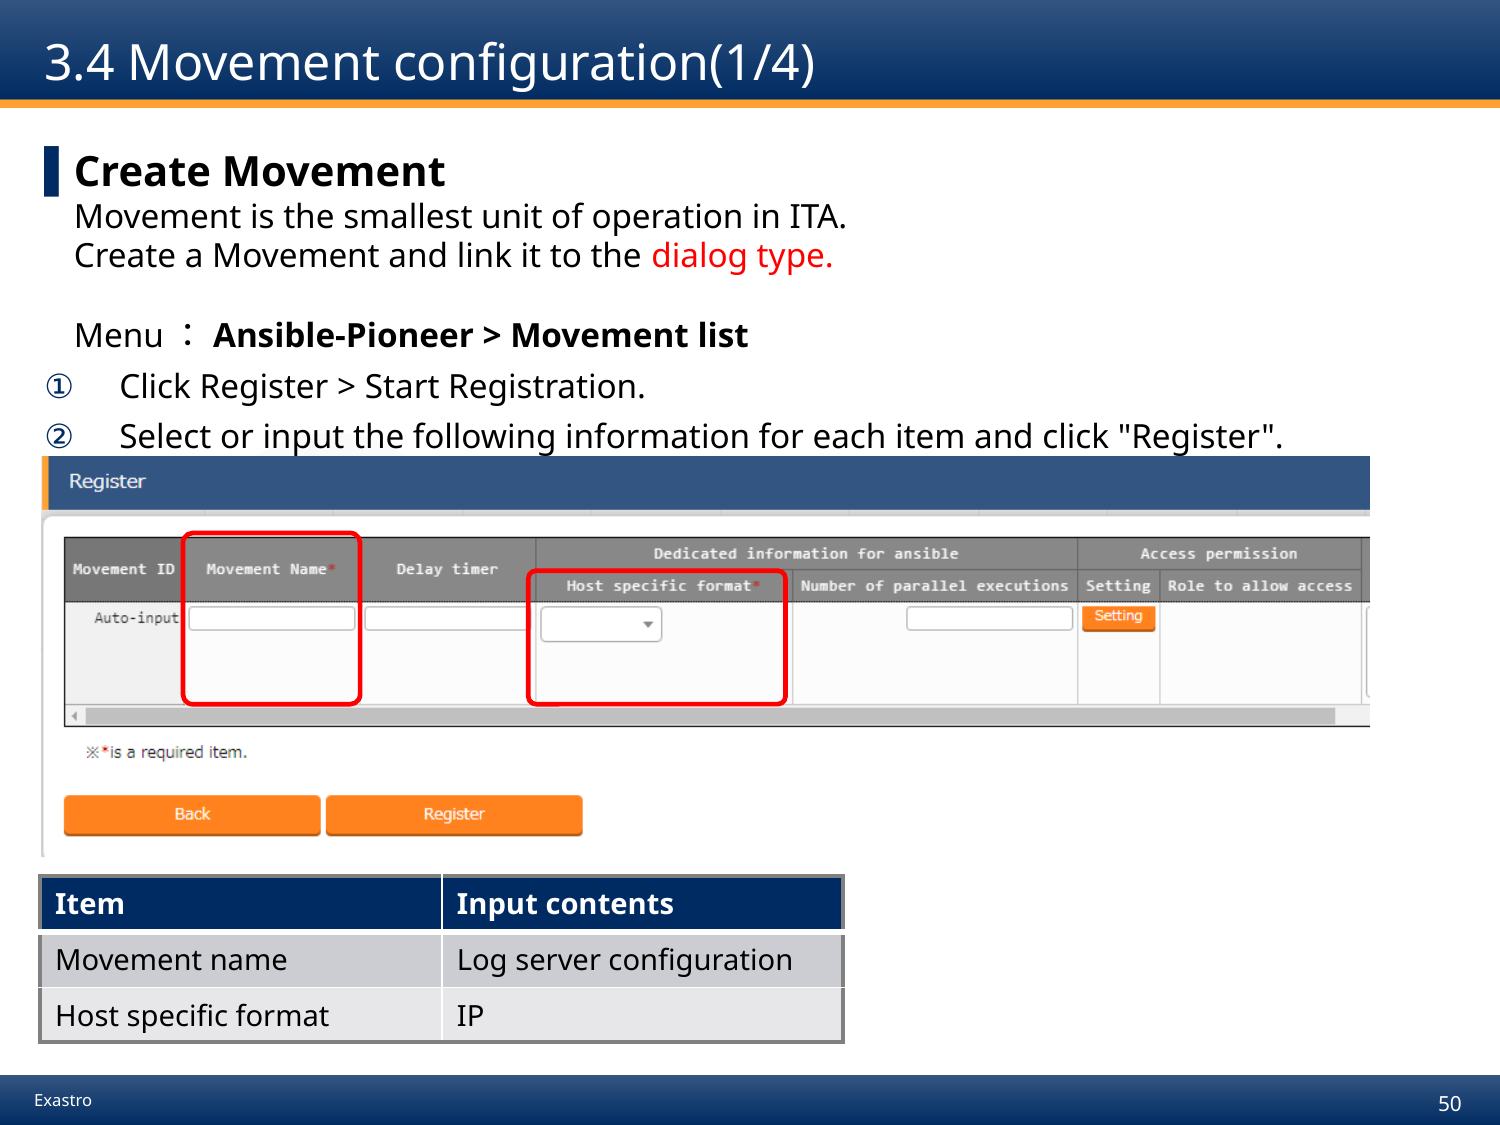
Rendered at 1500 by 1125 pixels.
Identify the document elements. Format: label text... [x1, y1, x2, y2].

table_header Input contents [443, 878, 841, 929]
list Create Movement Movement is the smallest unit of operation in ITA. Create a Movement and link it to the dialog type. Menu：Ansible-Pioneer > Movement list Click Register > Start Registration. Select or input the following information for each item and click "Register". [29, 137, 1471, 1059]
table_cell IP [443, 988, 841, 1040]
table_cell Movement name [42, 935, 441, 987]
picture [0, 0, 1500, 1125]
table_header Item [42, 878, 441, 929]
title 3.4 Movement configuration(1/4) [29, 19, 1471, 96]
table_cell Log server configuration [443, 935, 841, 987]
table_cell Host specific format [42, 988, 441, 1040]
